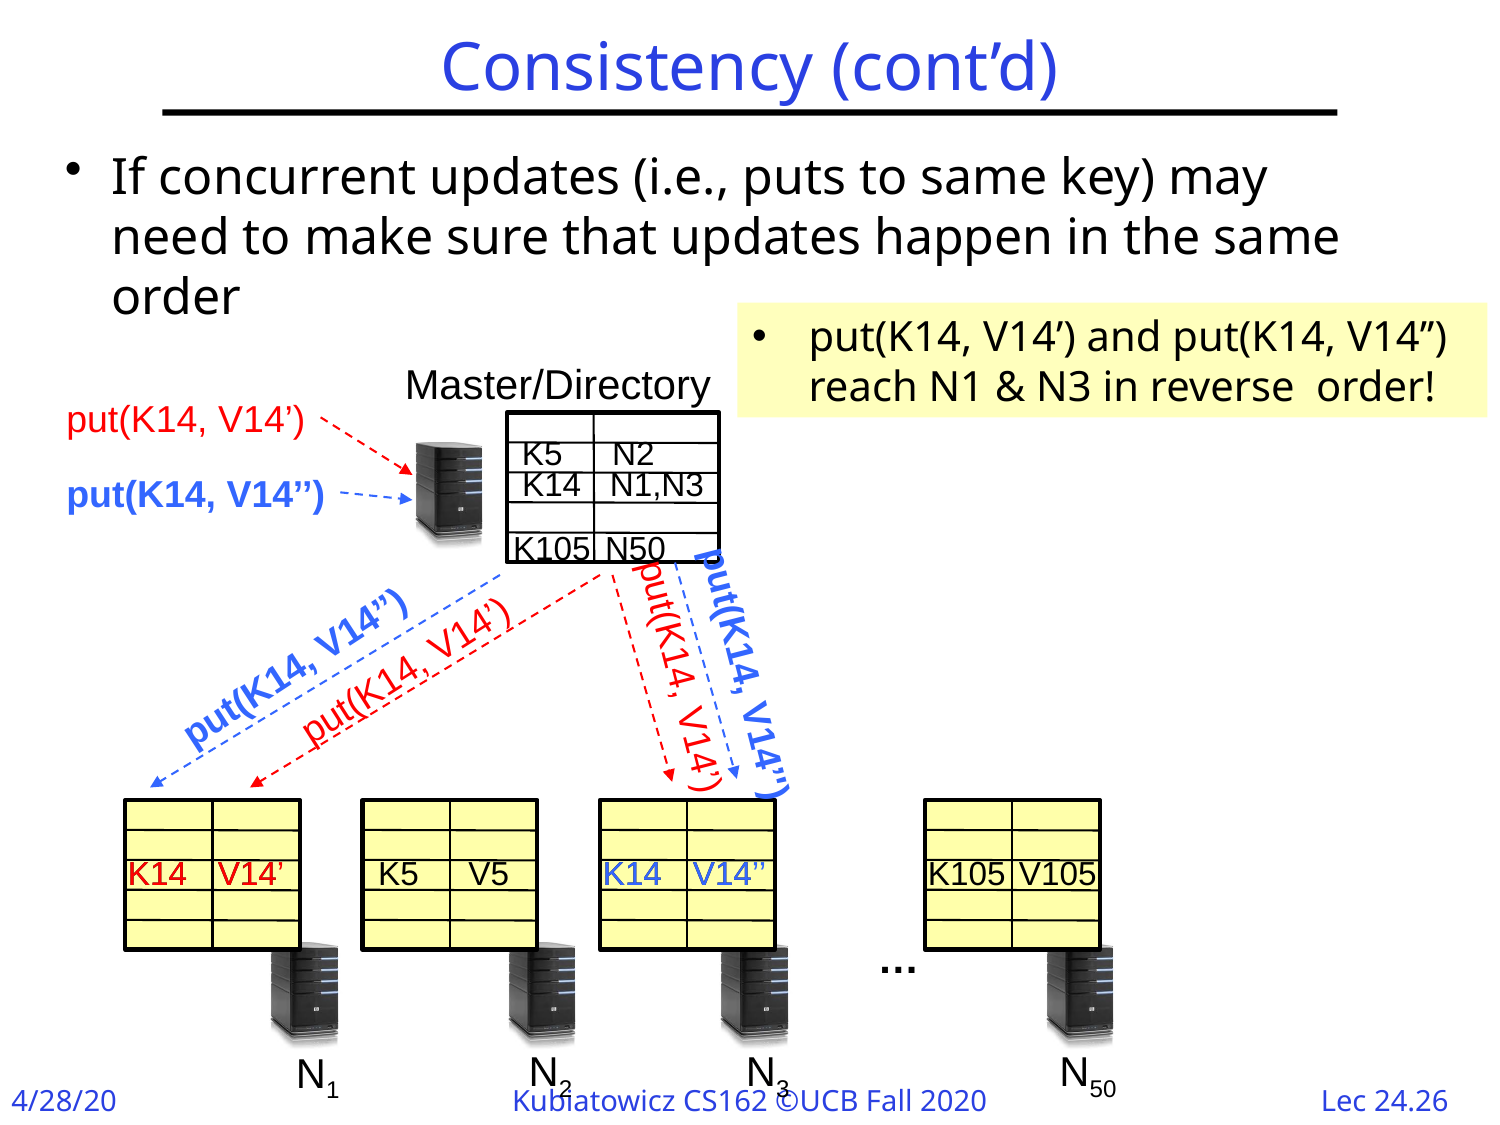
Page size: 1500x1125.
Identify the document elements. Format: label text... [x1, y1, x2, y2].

list If concurrent updates (i.e., puts to same key) may need to make sure that updates happen in the same order [50, 137, 1400, 975]
picture [393, 437, 506, 551]
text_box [674, 527, 778, 820]
text_box V105 [1104, 844, 1112, 900]
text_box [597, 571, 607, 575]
text_box N1 [280, 1060, 355, 1112]
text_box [506, 412, 720, 455]
text_box K105 [498, 560, 508, 573]
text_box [362, 799, 538, 951]
text_box put(K14, V14’) and put(K14, V14’’) reach N1 & N3 in reverse order! [737, 302, 1488, 418]
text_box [124, 906, 301, 951]
title Consistency (cont’d) [162, 24, 1338, 113]
picture [487, 937, 601, 1051]
text_box K105 [913, 844, 919, 900]
picture [699, 937, 813, 1051]
text_box Master/Directory [390, 350, 727, 415]
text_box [124, 799, 301, 844]
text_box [249, 574, 601, 788]
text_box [49, 387, 413, 462]
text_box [506, 455, 730, 512]
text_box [506, 519, 720, 563]
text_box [599, 799, 776, 842]
picture [1024, 937, 1138, 1051]
text_box N3 [730, 1060, 805, 1110]
text_box N2 [513, 1060, 588, 1110]
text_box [924, 799, 1101, 951]
text_box … [862, 924, 935, 990]
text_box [49, 462, 413, 524]
picture [249, 937, 363, 1051]
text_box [112, 844, 301, 901]
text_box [587, 844, 783, 901]
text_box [599, 908, 776, 951]
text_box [612, 540, 669, 814]
text_box N50 [1044, 1058, 1132, 1110]
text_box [147, 574, 248, 788]
